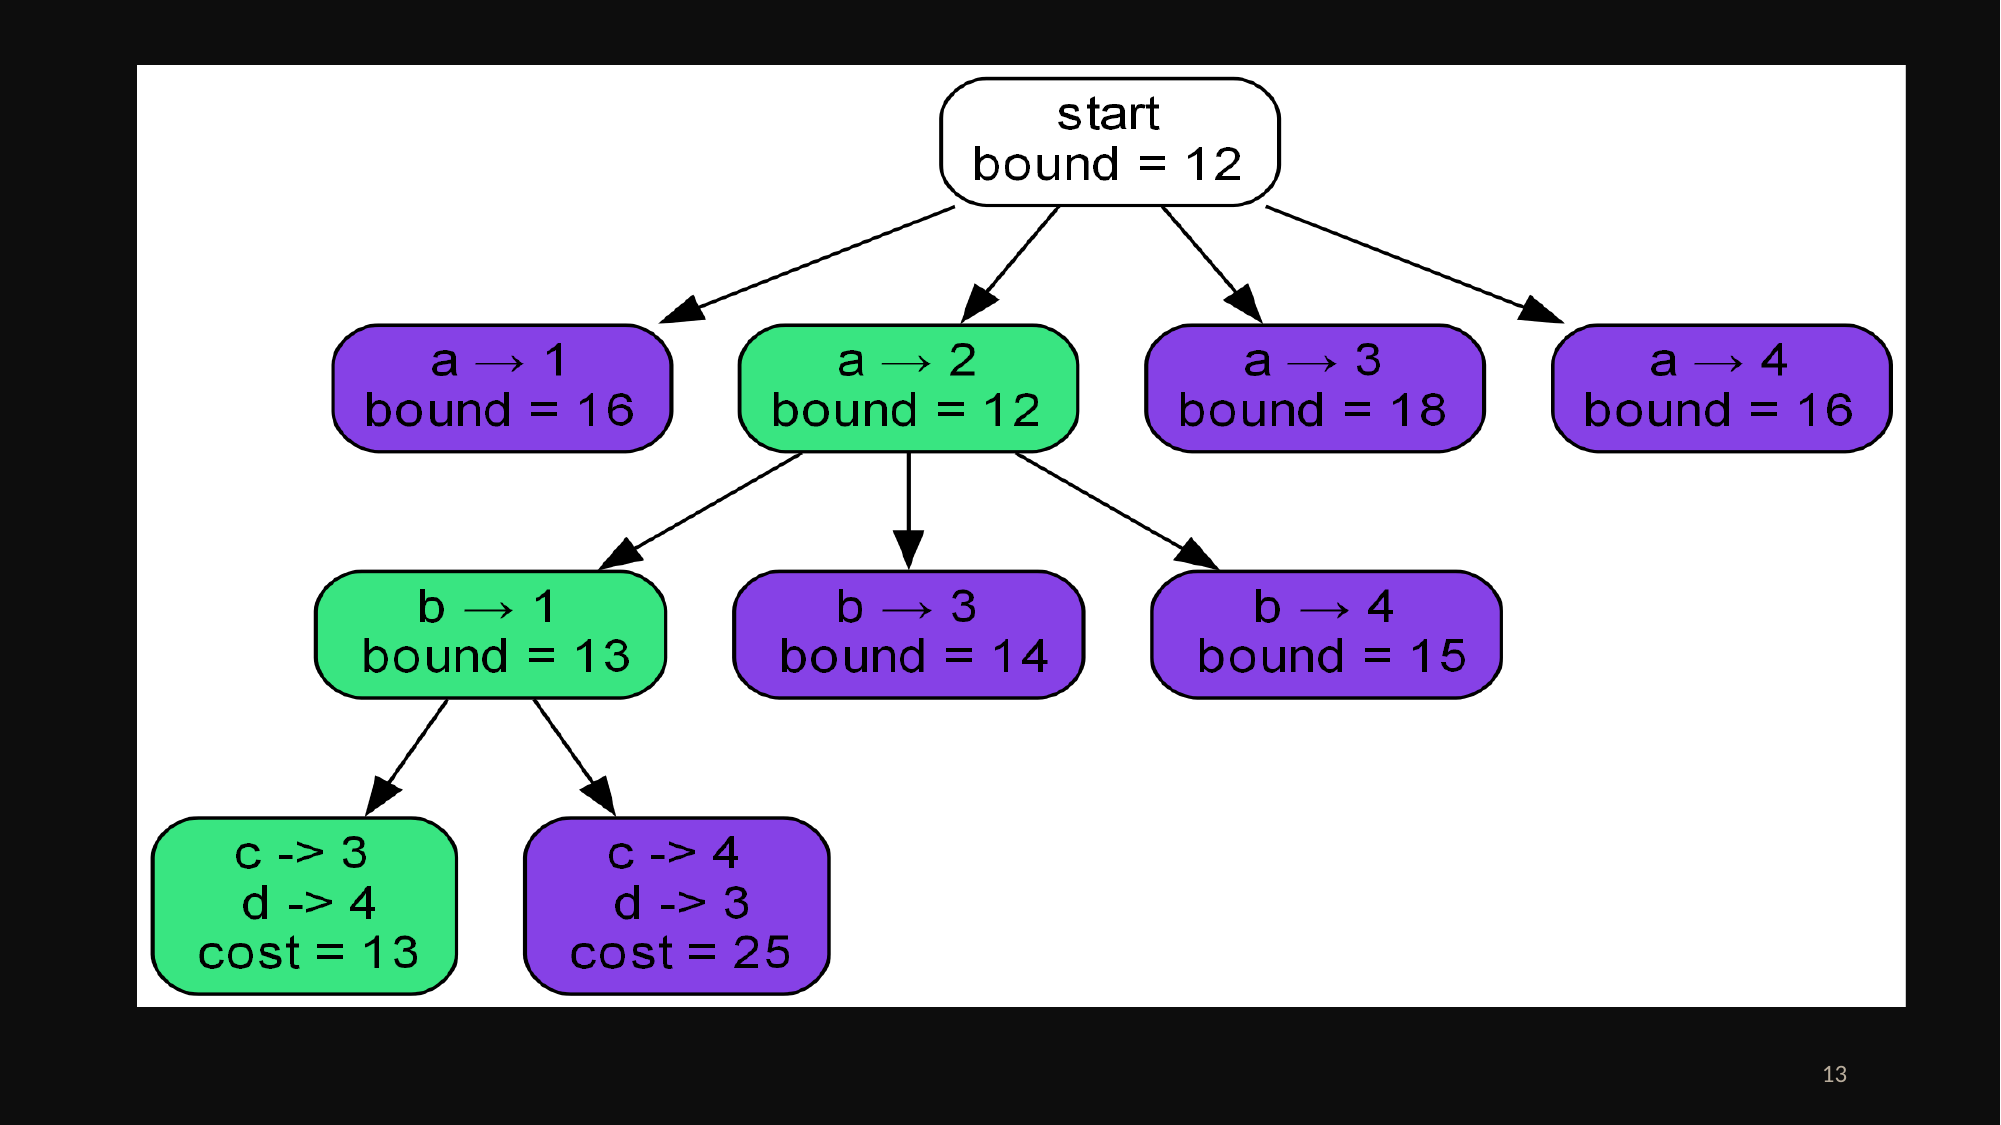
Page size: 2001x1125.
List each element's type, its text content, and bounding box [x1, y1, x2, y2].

picture [137, 65, 1906, 1007]
slide_number 13 [1412, 1042, 1863, 1103]
